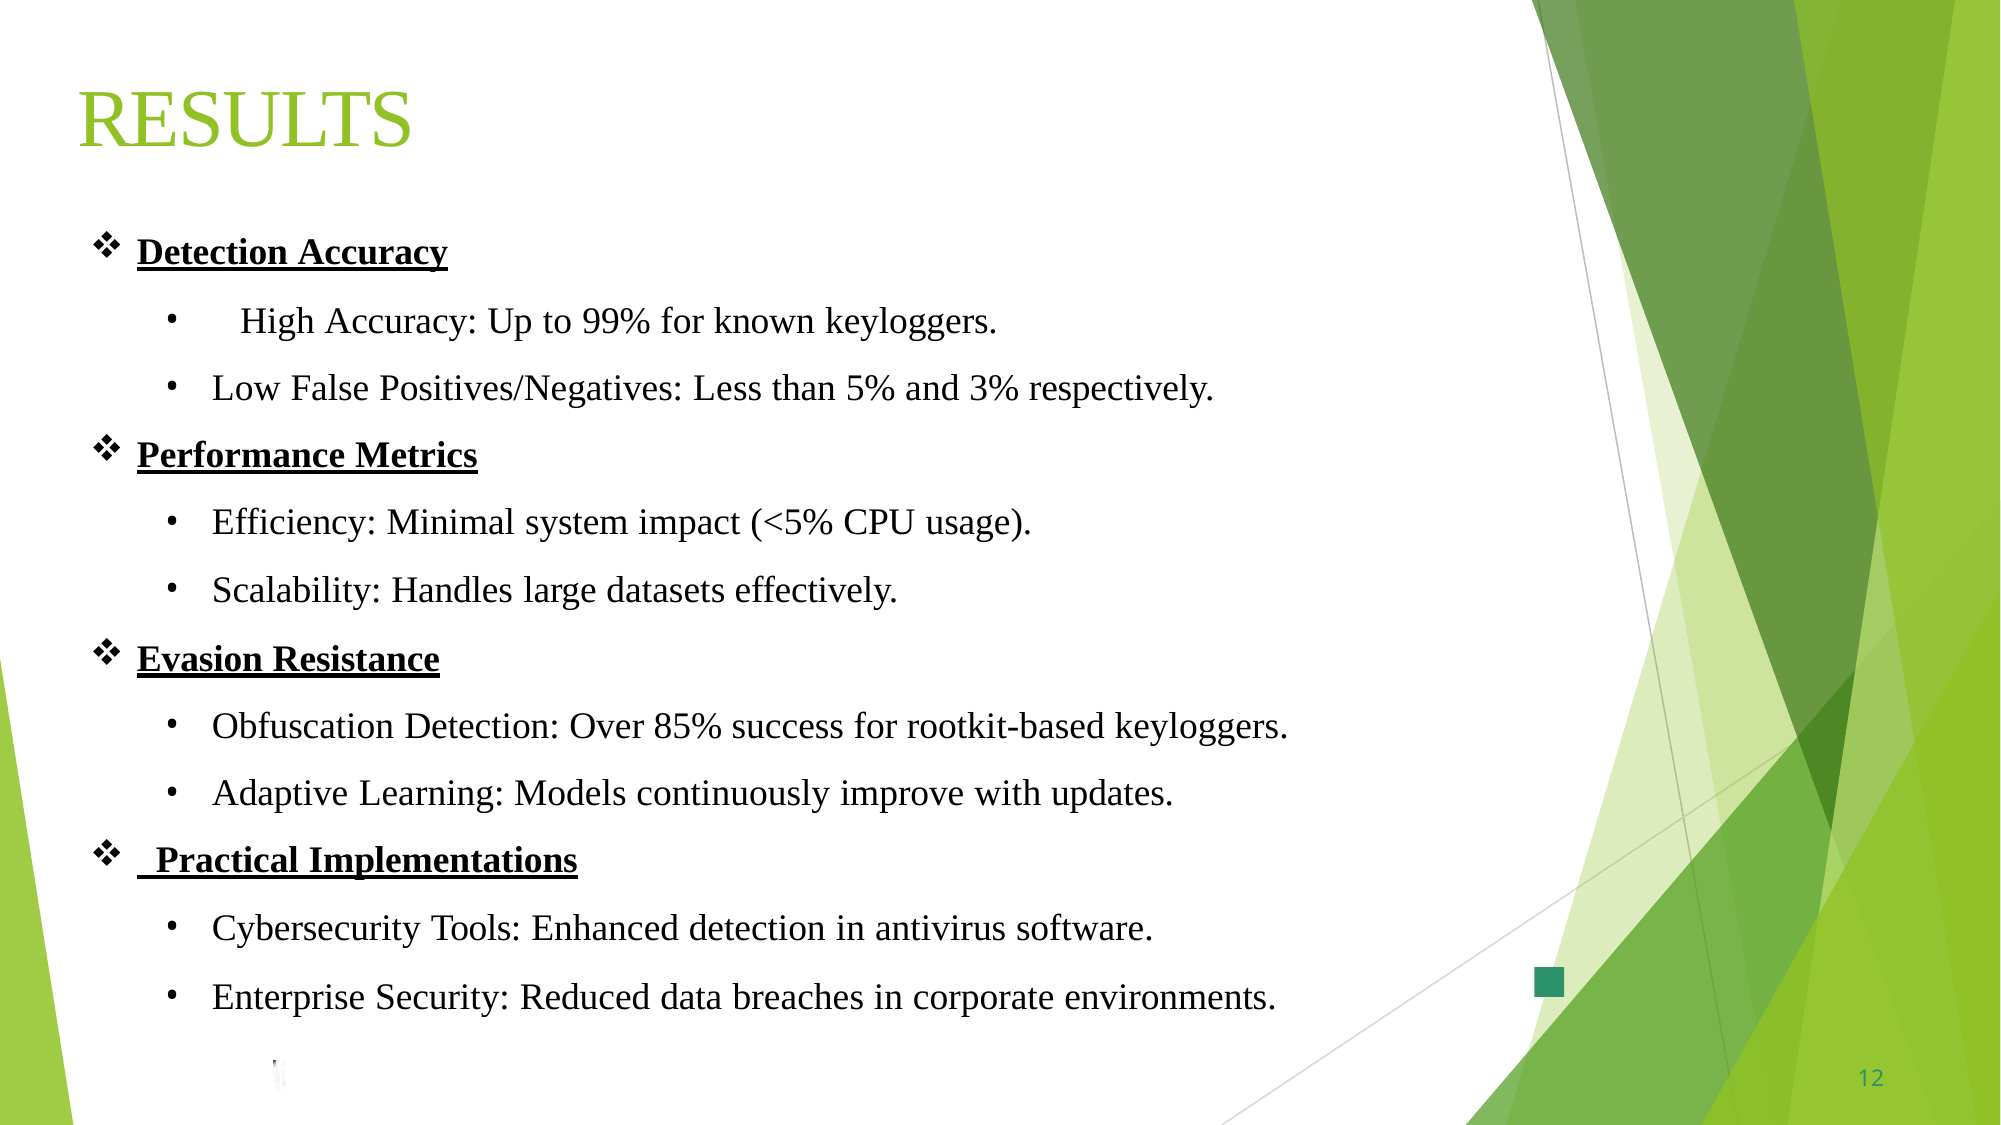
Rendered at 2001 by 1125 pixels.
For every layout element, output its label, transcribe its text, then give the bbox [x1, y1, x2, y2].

title RESULTS [75, 61, 425, 252]
text_box Detection Accuracy High Accuracy: Up to 99% for known keyloggers. Low False Positives/Negatives: Less than 5% and 3% respectively. Performance Metrics Efficiency: Minimal system impact (<5% CPU usage). Scalability: Handles large datasets effectively. Evasion Resistance Obfuscation Detection: Over 85% success for rootkit-based keyloggers. Adaptive Learning: Models continuously improve with updates. Practical Implementations Cybersecurity Tools: Enhanced detection in antivirus software. Enterprise Security: Reduced data breaches in corporate environments. [87, 201, 1293, 1017]
text_box 12 [1855, 1060, 1885, 1091]
text_box [1534, 967, 1565, 997]
picture [273, 1060, 287, 1091]
